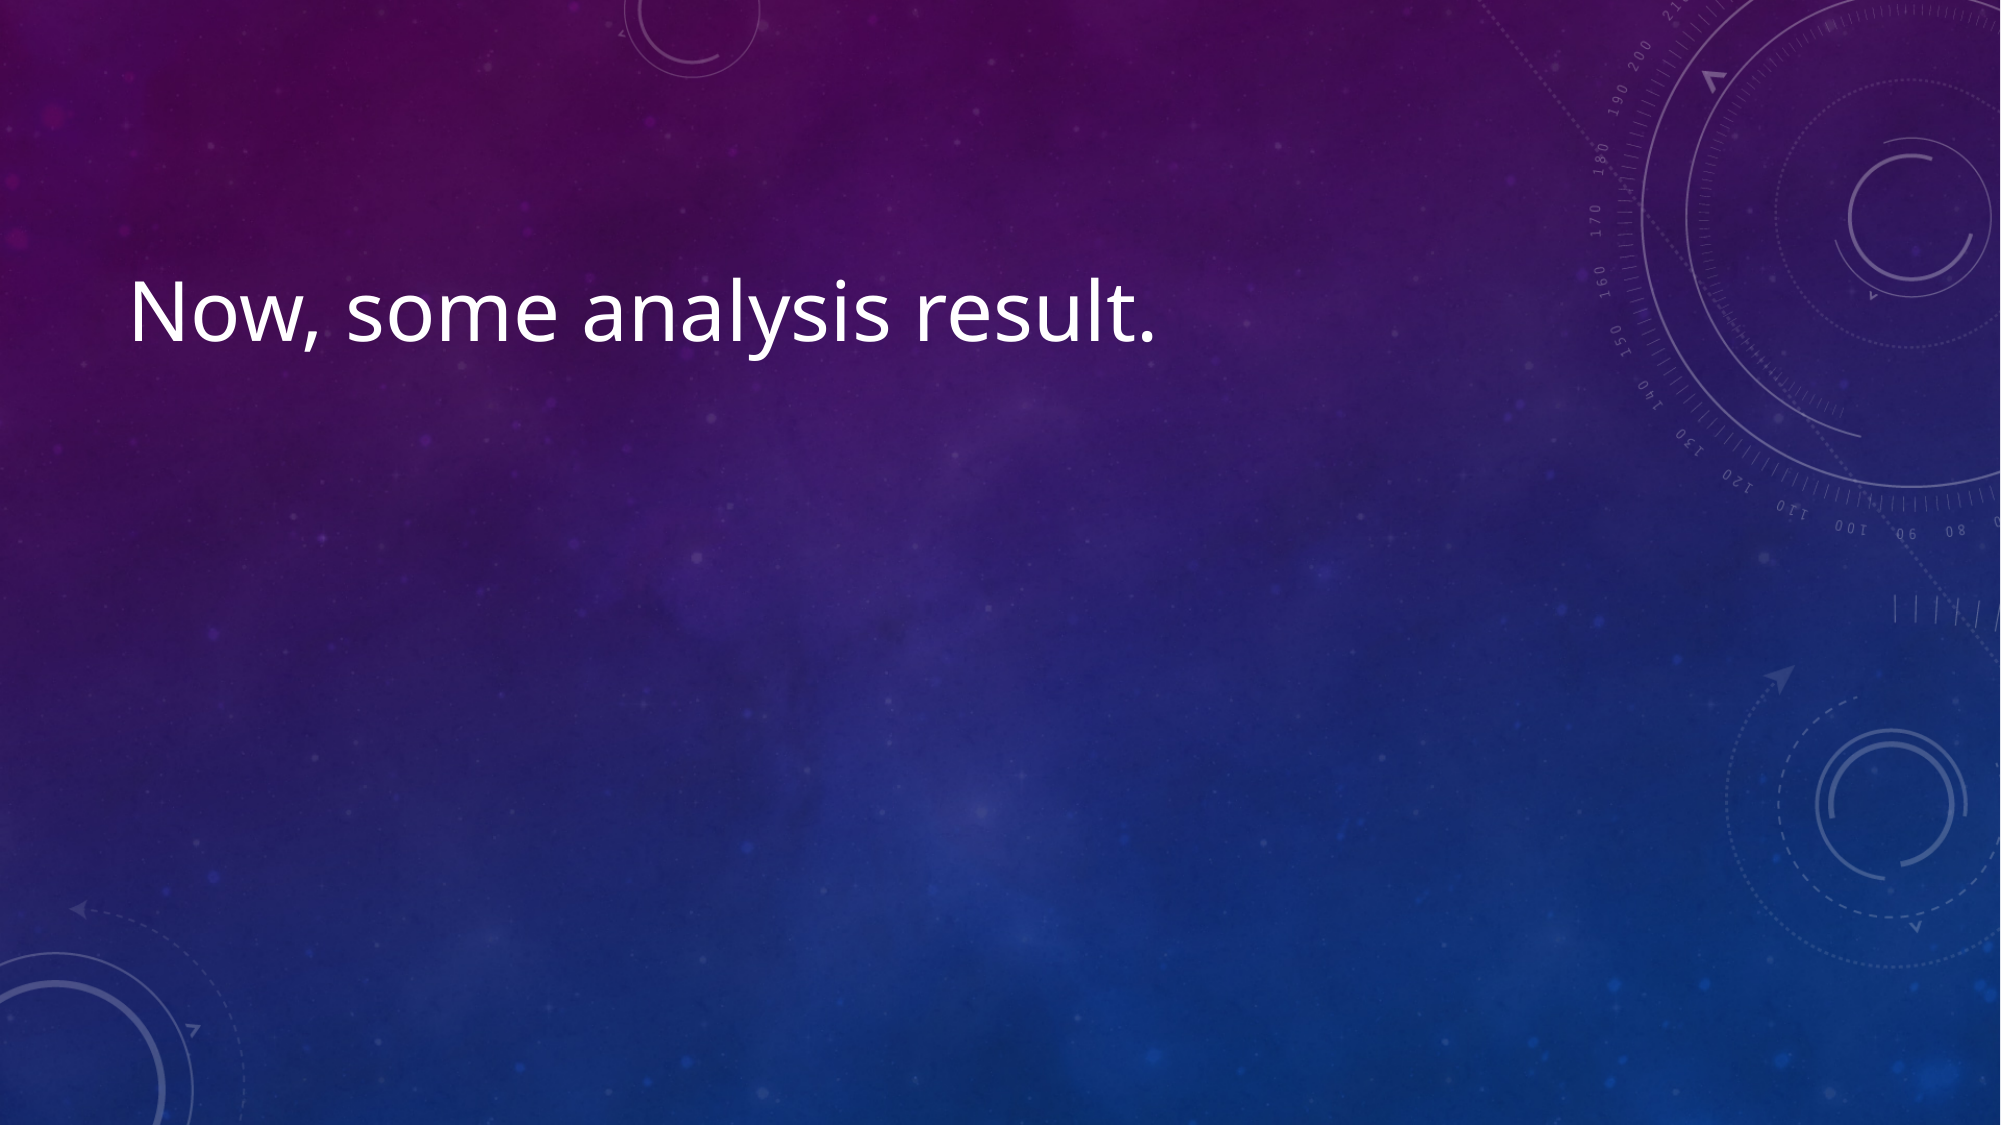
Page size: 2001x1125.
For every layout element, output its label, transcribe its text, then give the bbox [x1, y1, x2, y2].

picture [0, 0, 2001, 1125]
title Now, some analysis result. [112, 124, 1775, 366]
